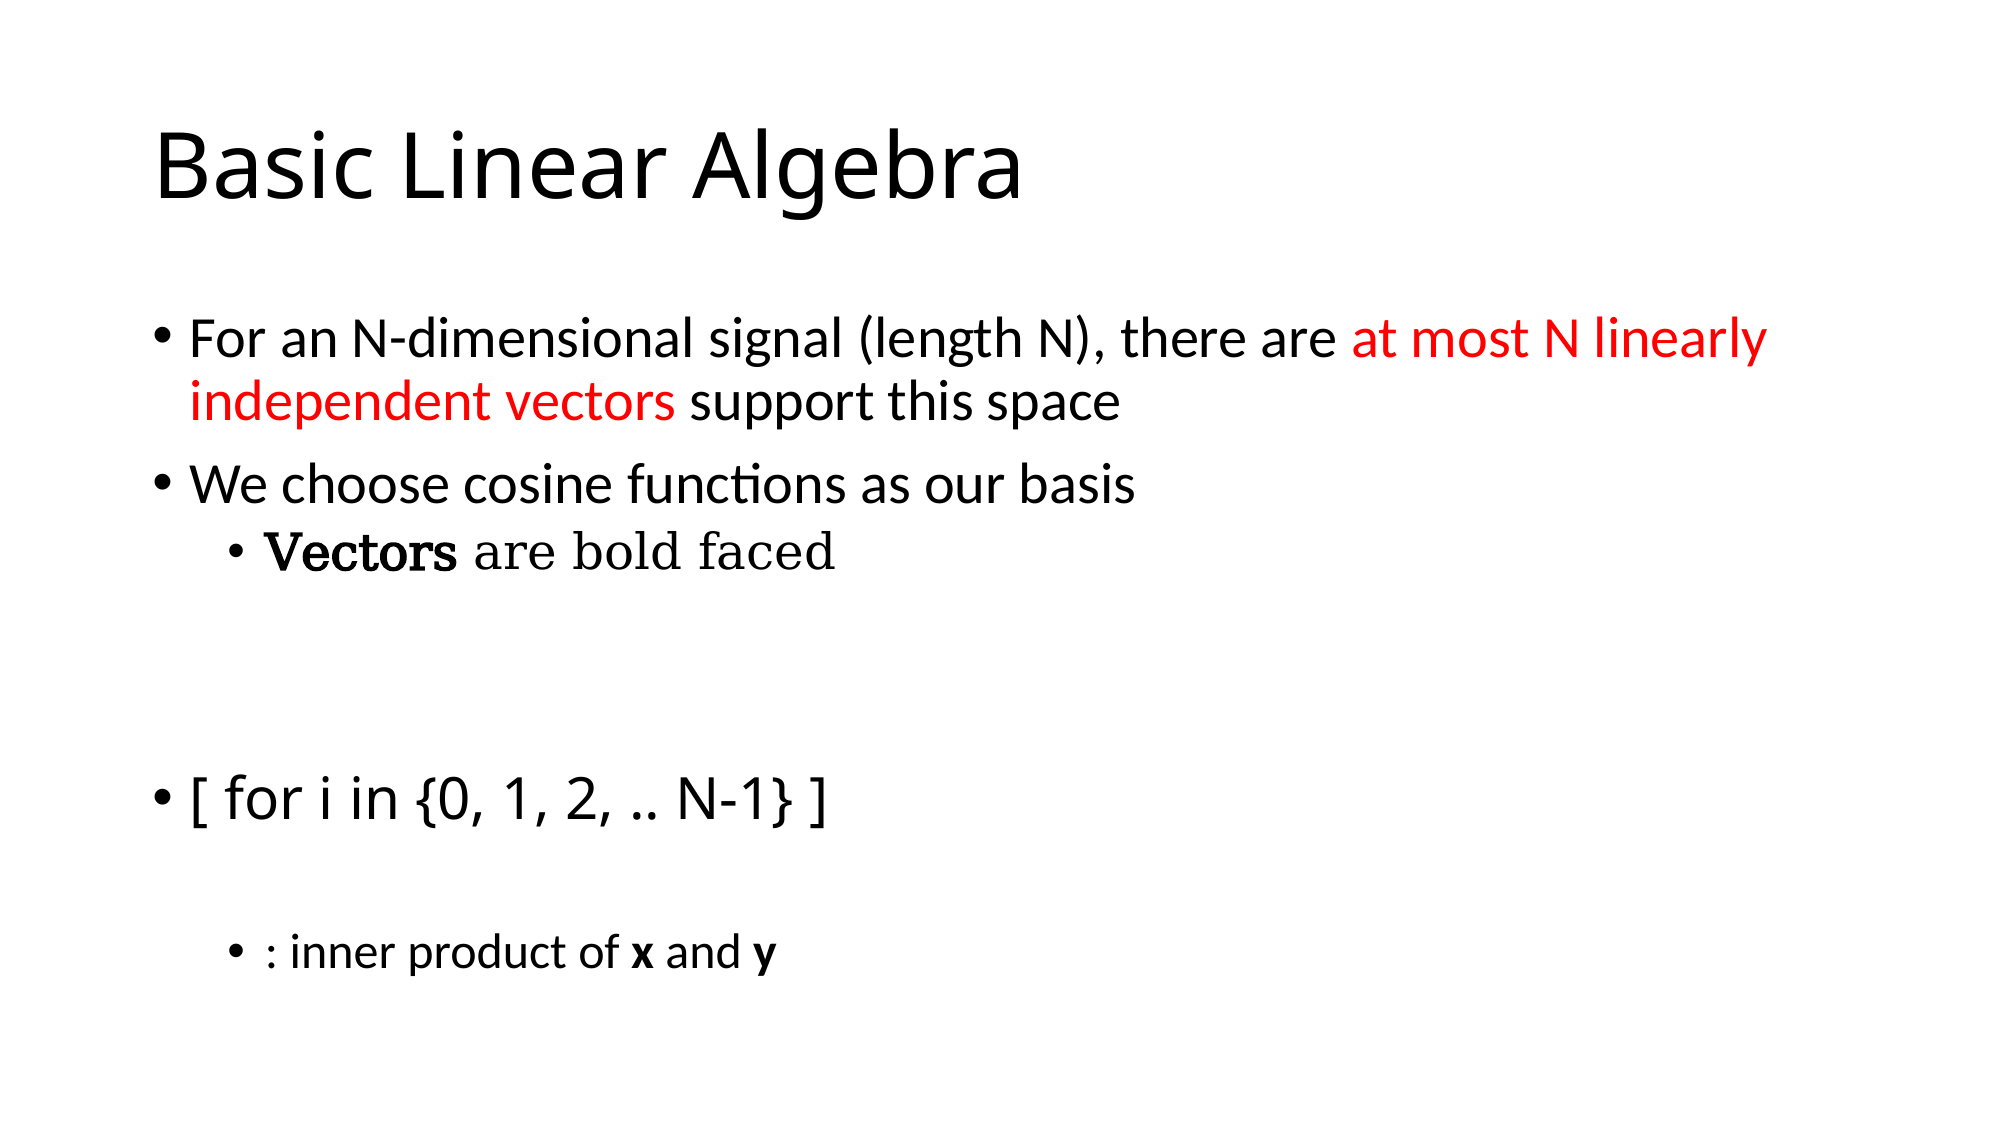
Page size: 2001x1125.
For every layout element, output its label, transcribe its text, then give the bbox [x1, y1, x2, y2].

title Basic Linear Algebra [137, 59, 1863, 278]
